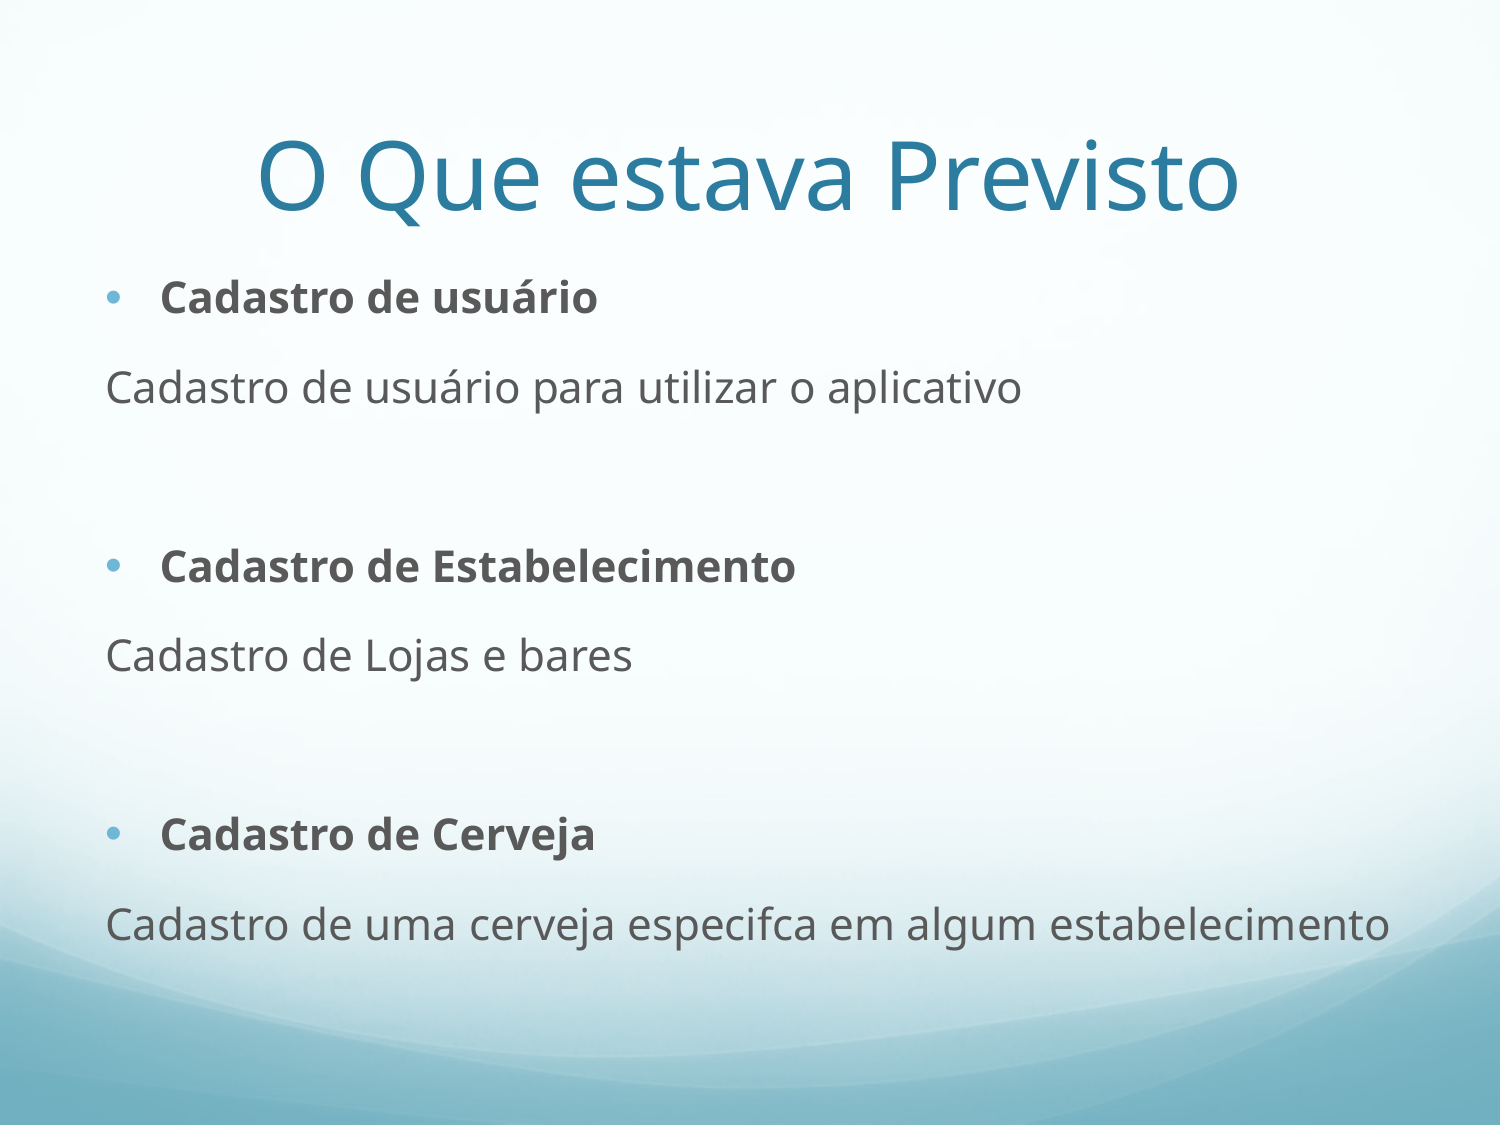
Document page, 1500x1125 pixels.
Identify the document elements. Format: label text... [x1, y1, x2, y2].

title O Que estava Previsto [90, 17, 1410, 237]
list Cadastro de usuário Cadastro de usuário para utilizar o aplicativo Cadastro de Estabelecimento Cadastro de Lojas e bares Cadastro de Cerveja Cadastro de uma cerveja especifca em algum estabelecimento [90, 262, 1410, 975]
